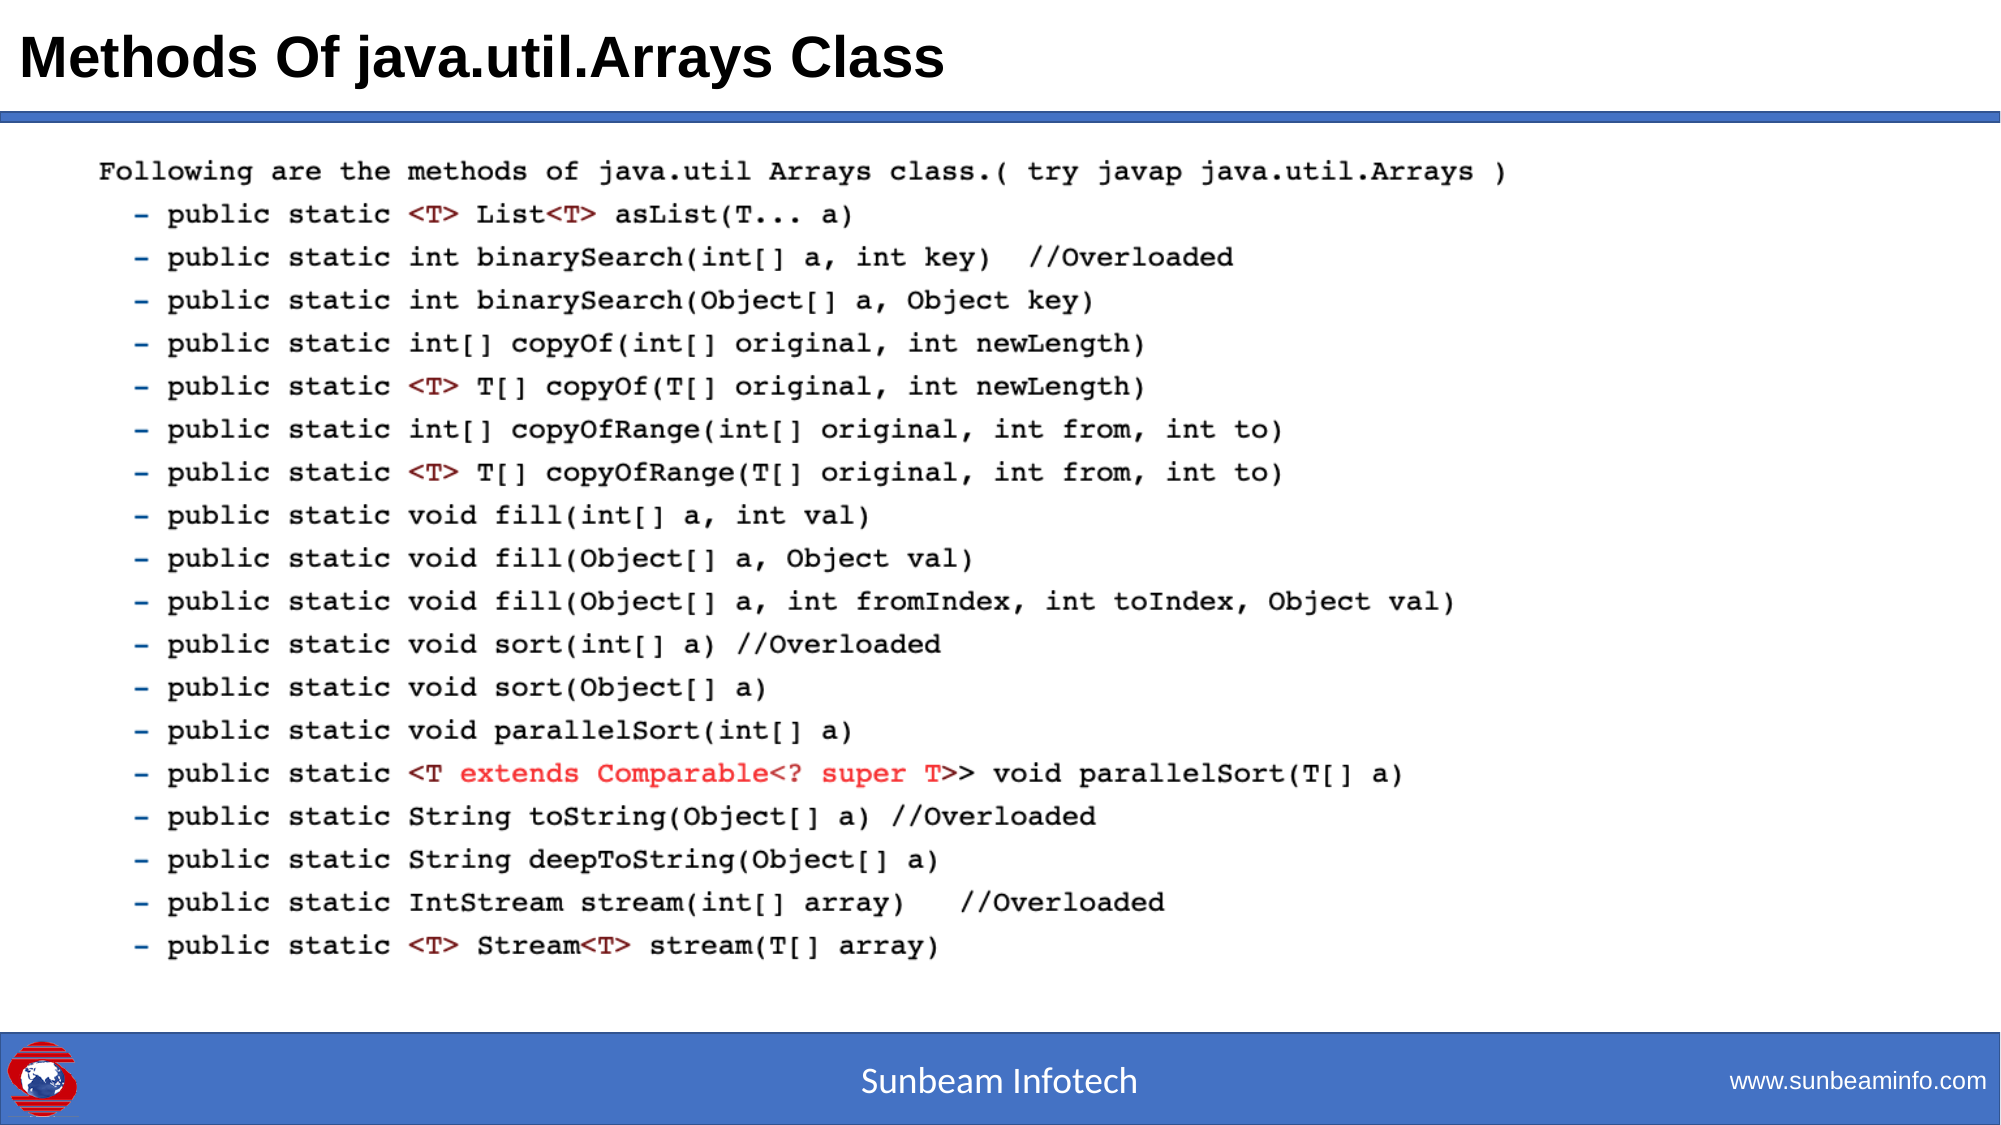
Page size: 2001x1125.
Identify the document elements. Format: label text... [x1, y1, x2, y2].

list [93, 155, 1517, 967]
picture [1, 1036, 82, 1117]
title Methods Of java.util.Arrays Class [4, 5, 1993, 112]
